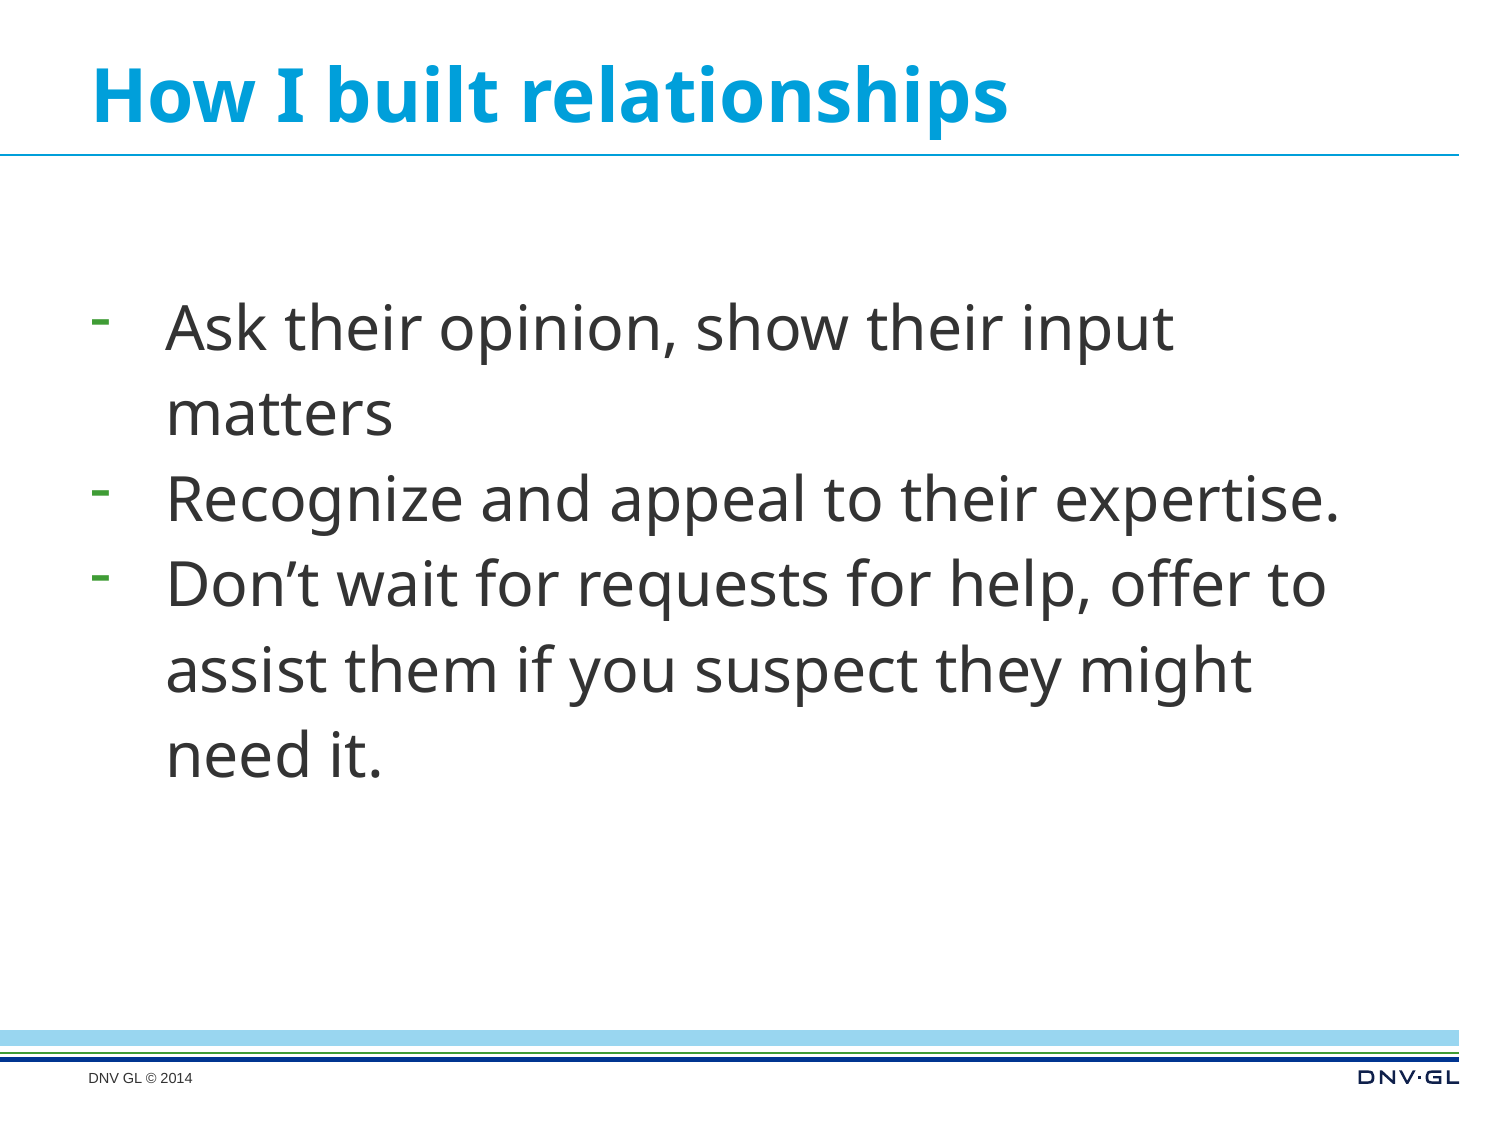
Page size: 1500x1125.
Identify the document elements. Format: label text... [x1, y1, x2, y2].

list Ask their opinion, show their input matters Recognize and appeal to their expertise. Don’t wait for requests for help, offer to assist them if you suspect they might need it. [75, 262, 1425, 1078]
title How I built relationships [75, 0, 1425, 153]
